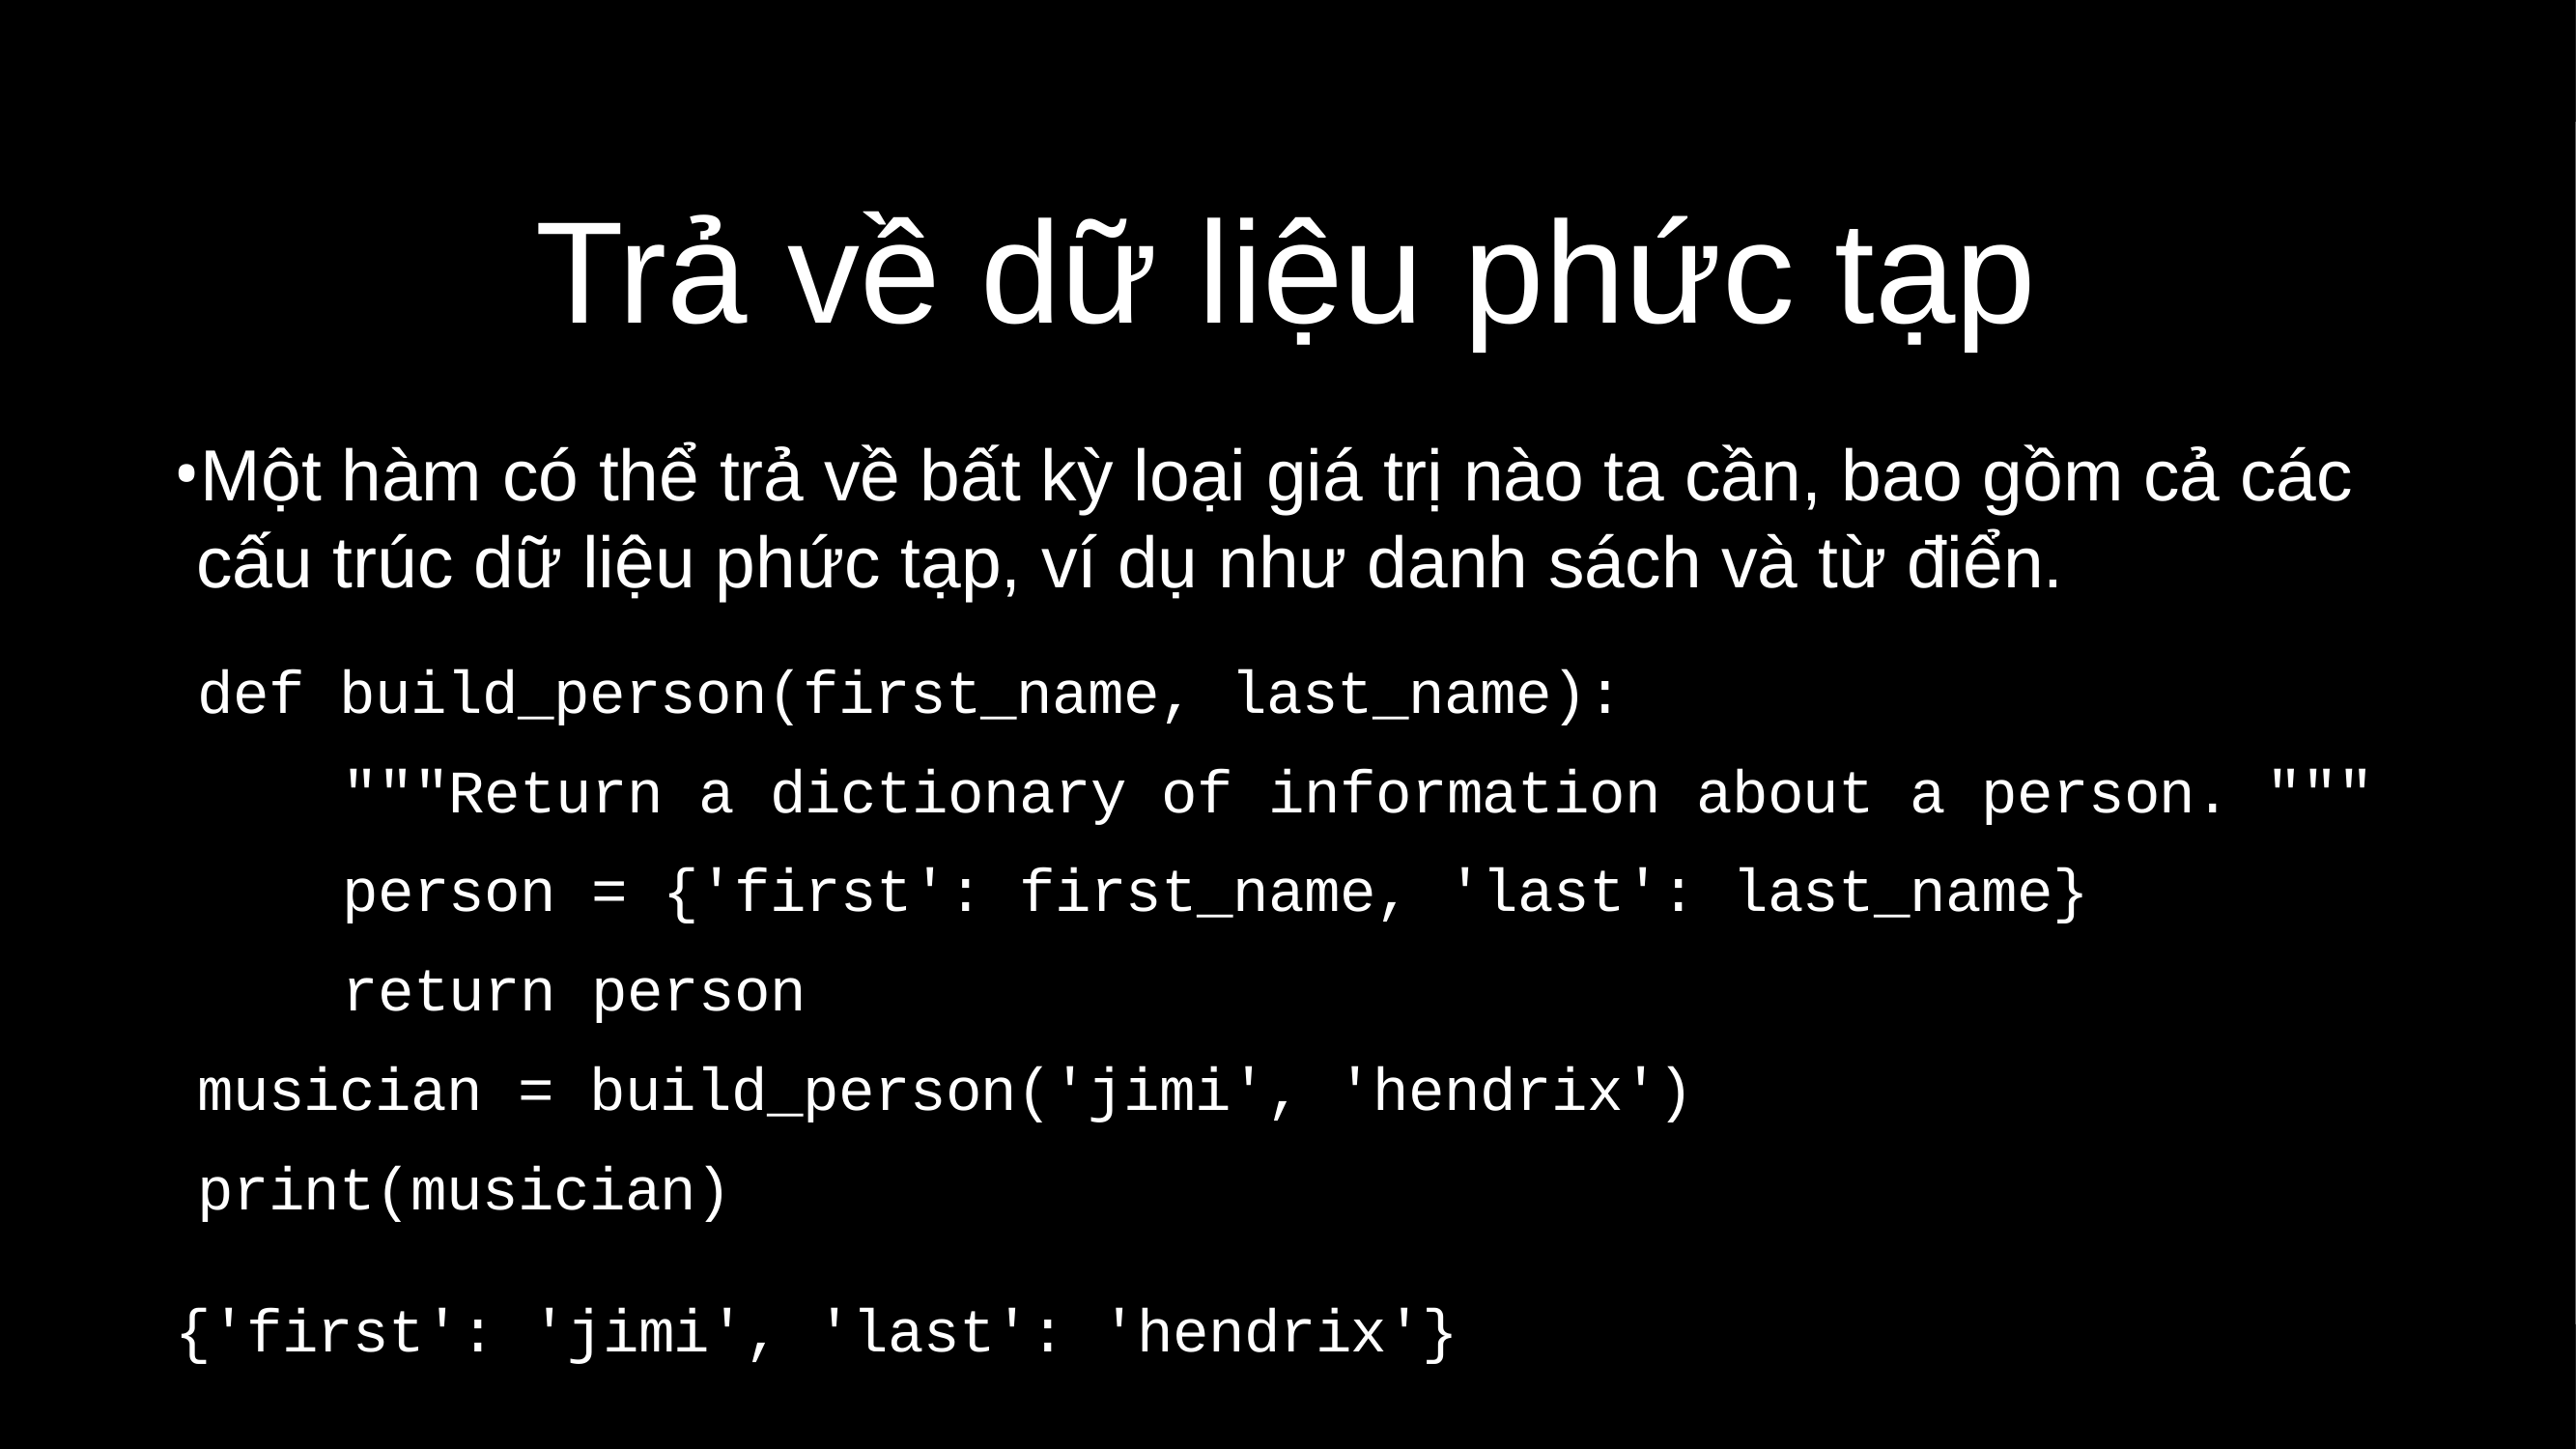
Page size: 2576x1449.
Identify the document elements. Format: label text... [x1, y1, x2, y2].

text_box def build_person(first_name, last_name): """Return a dictionary of information about a person. """ person = {'first': first_name, 'last': last_name} return person musician = build_person('jimi', 'hendrix') print(musician) [183, 635, 2561, 1230]
text_box {'first': 'jimi', 'last': 'hendrix'} [160, 1273, 1474, 1372]
title Trả về dữ liệu phức tạp [183, 127, 2391, 359]
list Một hàm có thể trả về bất kỳ loại giá trị nào ta cần, bao gồm cả các cấu trúc dữ liệu phức tạp, ví dụ như danh sách và từ điển. [69, 359, 2393, 672]
